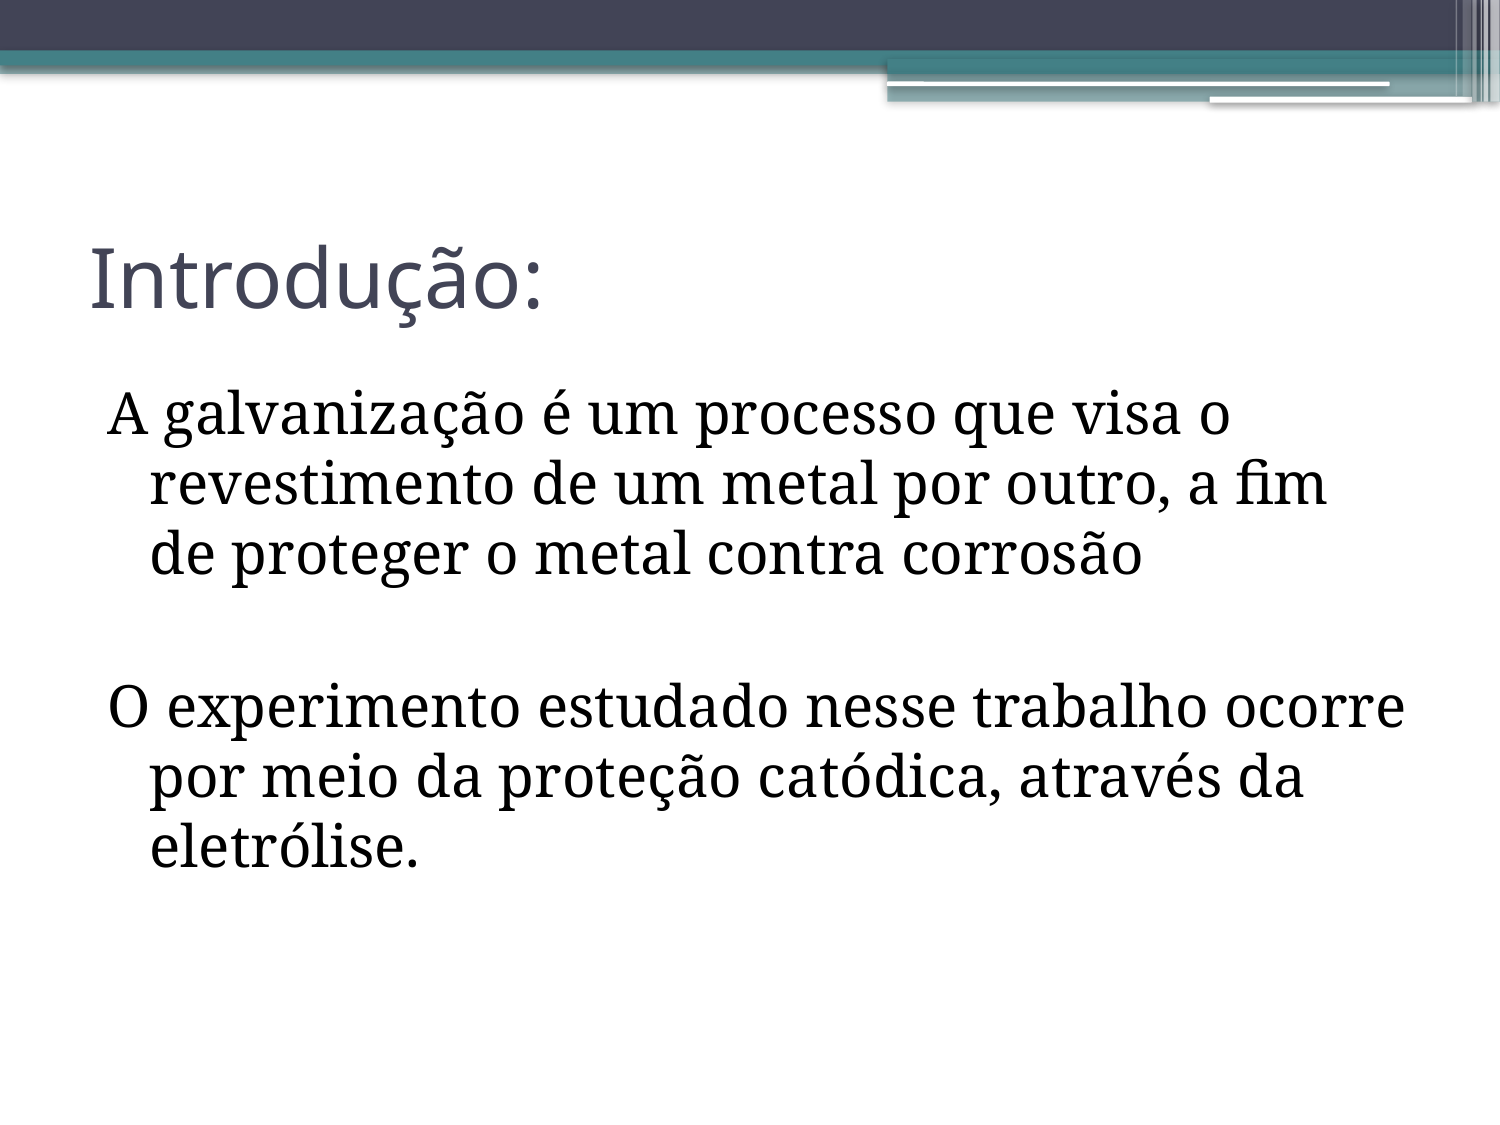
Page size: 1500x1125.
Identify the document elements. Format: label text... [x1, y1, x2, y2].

list A galvanização é um processo que visa o revestimento de um metal por outro, a fim de proteger o metal contra corrosão O experimento estudado nesse trabalho ocorre por meio da proteção catódica, através da eletrólise. [75, 368, 1425, 1079]
title Introdução: [75, 187, 1425, 363]
